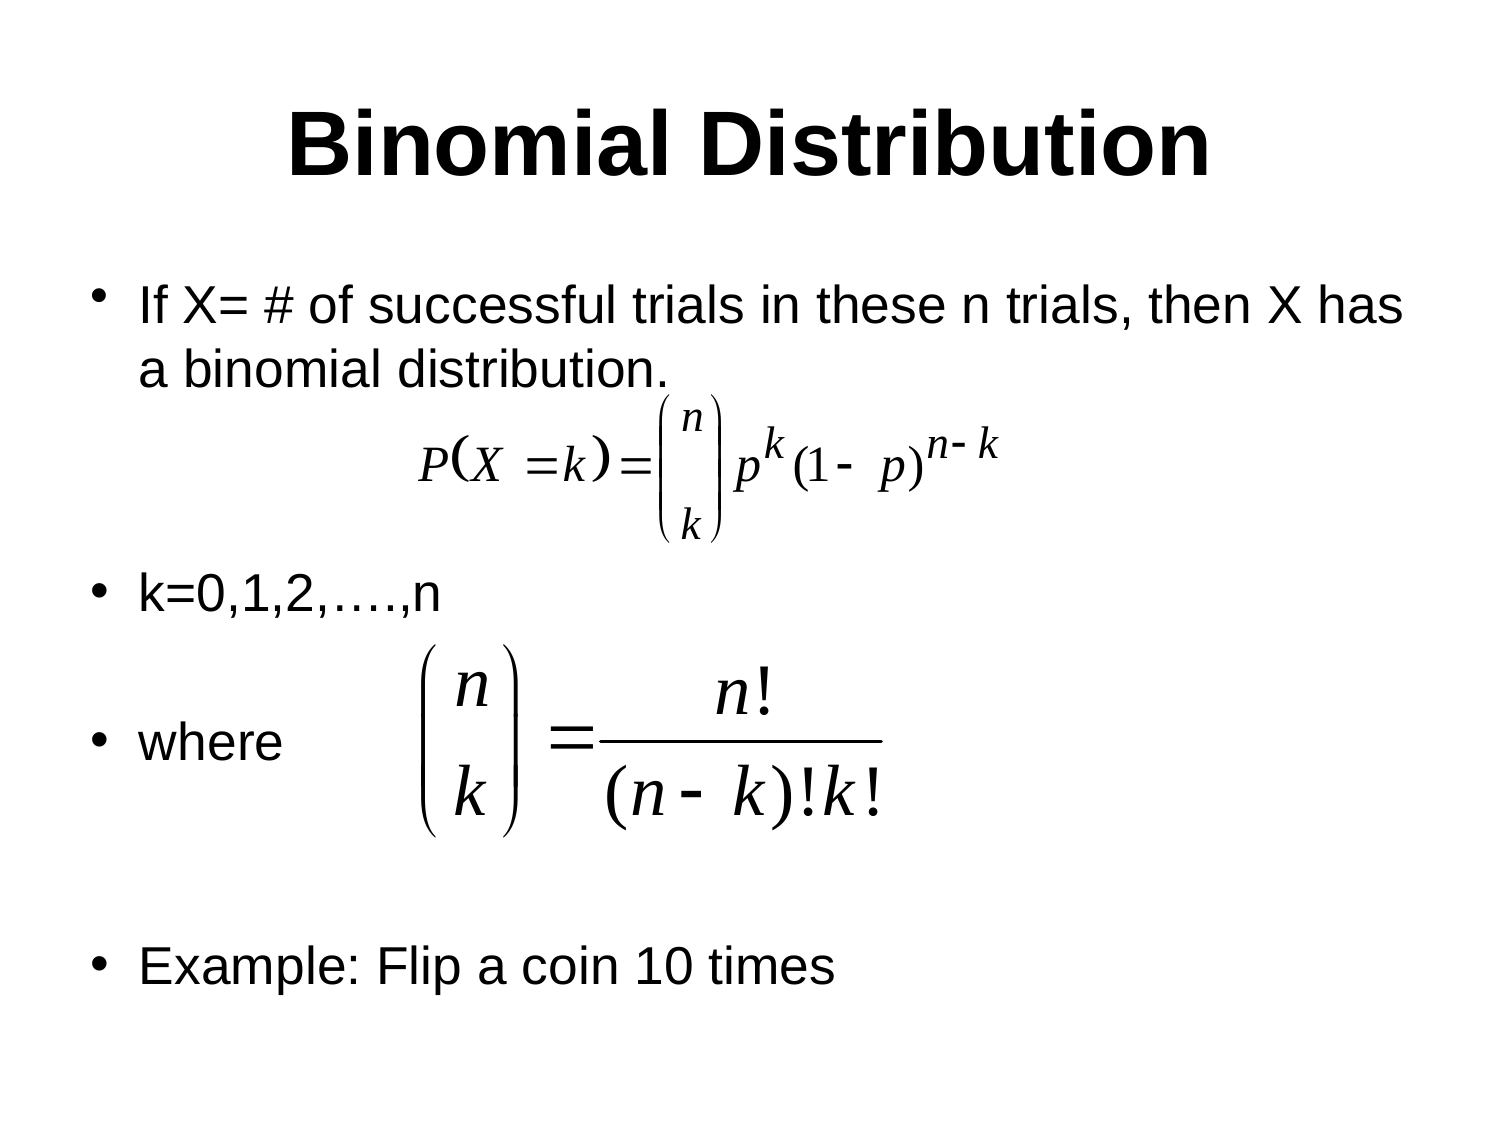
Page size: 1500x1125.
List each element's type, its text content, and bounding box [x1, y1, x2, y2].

list If X= # of successful trials in these n trials, then X has a binomial distribution. k=0,1,2,….,n where Example: Flip a coin 10 times [74, 262, 1426, 1006]
title Binomial Distribution [74, 44, 1426, 233]
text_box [412, 387, 1007, 551]
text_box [412, 637, 890, 846]
